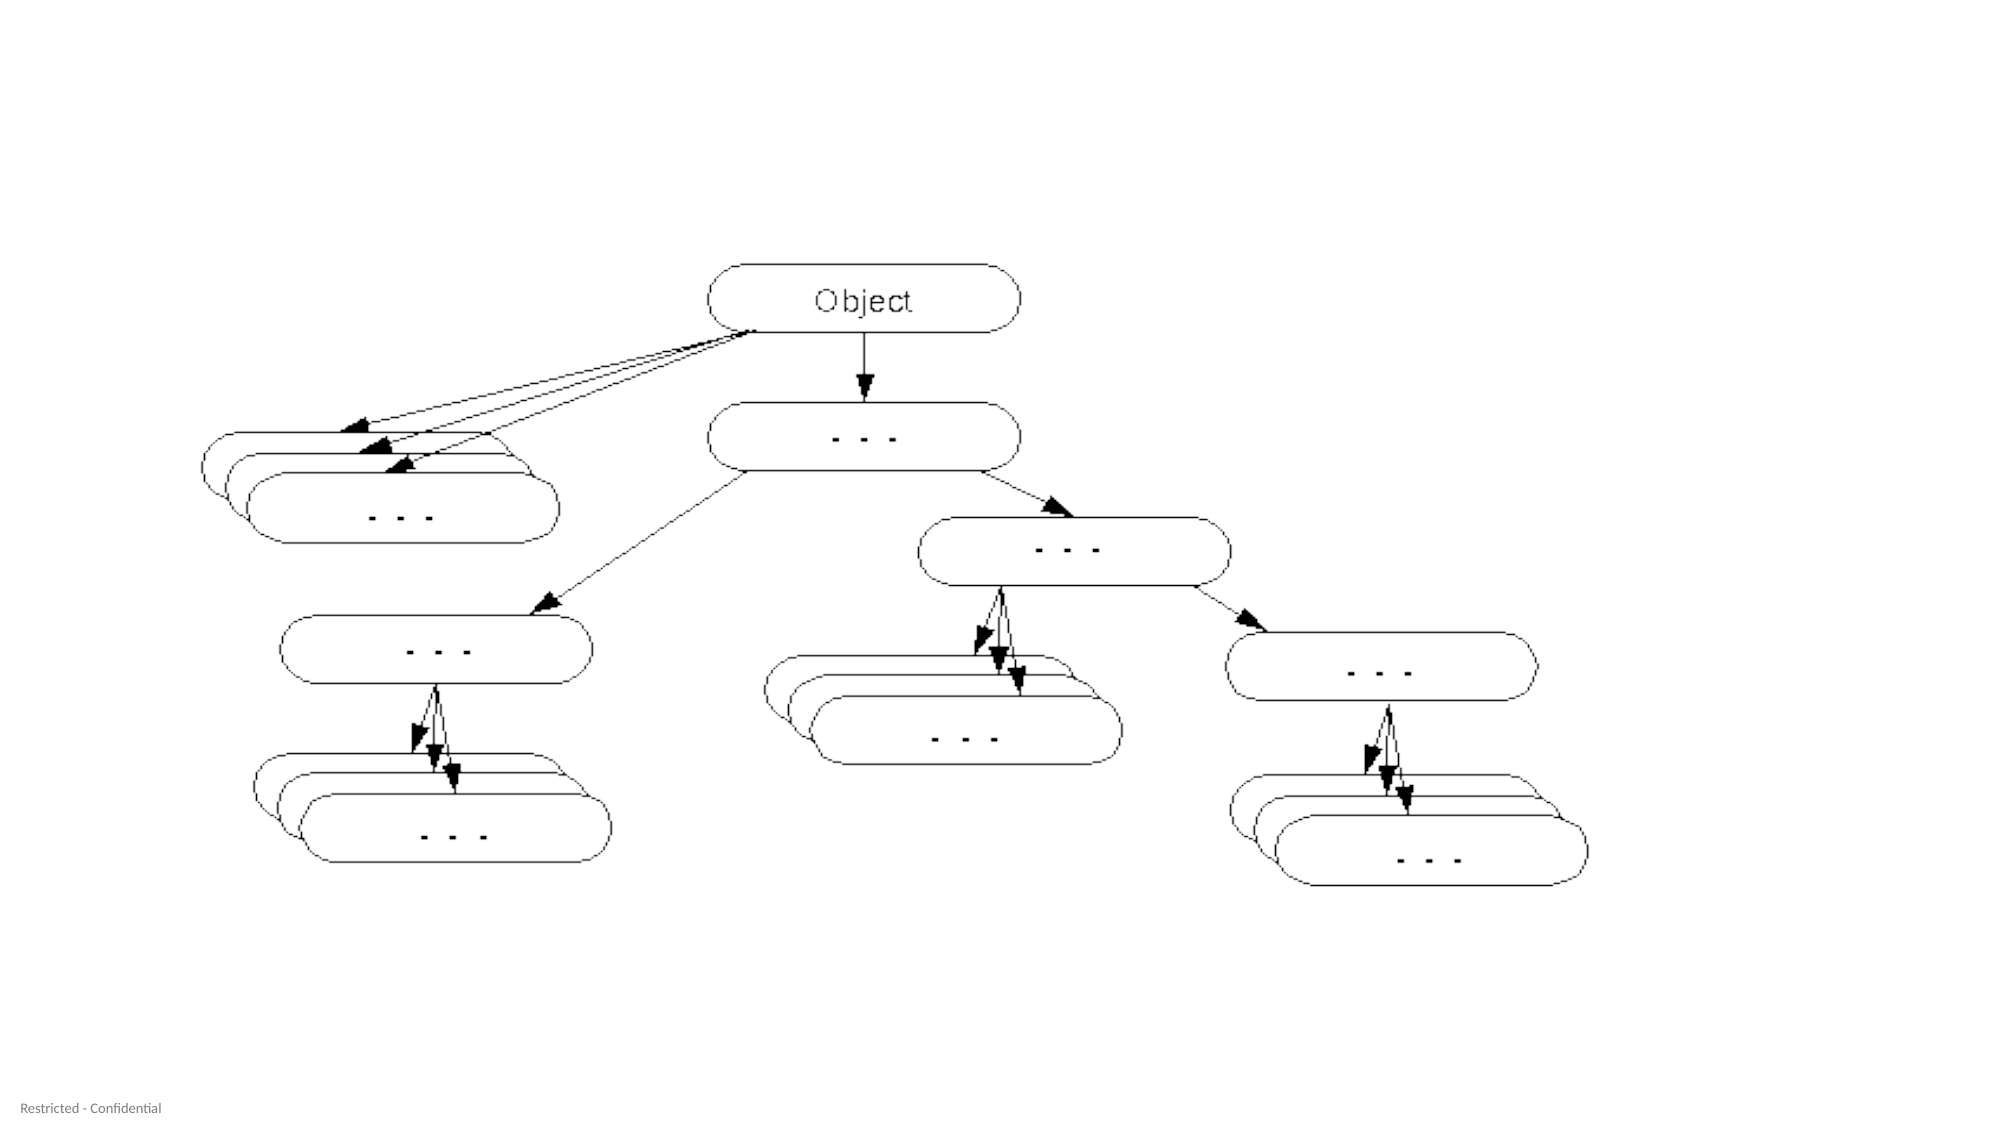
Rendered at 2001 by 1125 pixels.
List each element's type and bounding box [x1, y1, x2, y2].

list [178, 234, 1625, 902]
